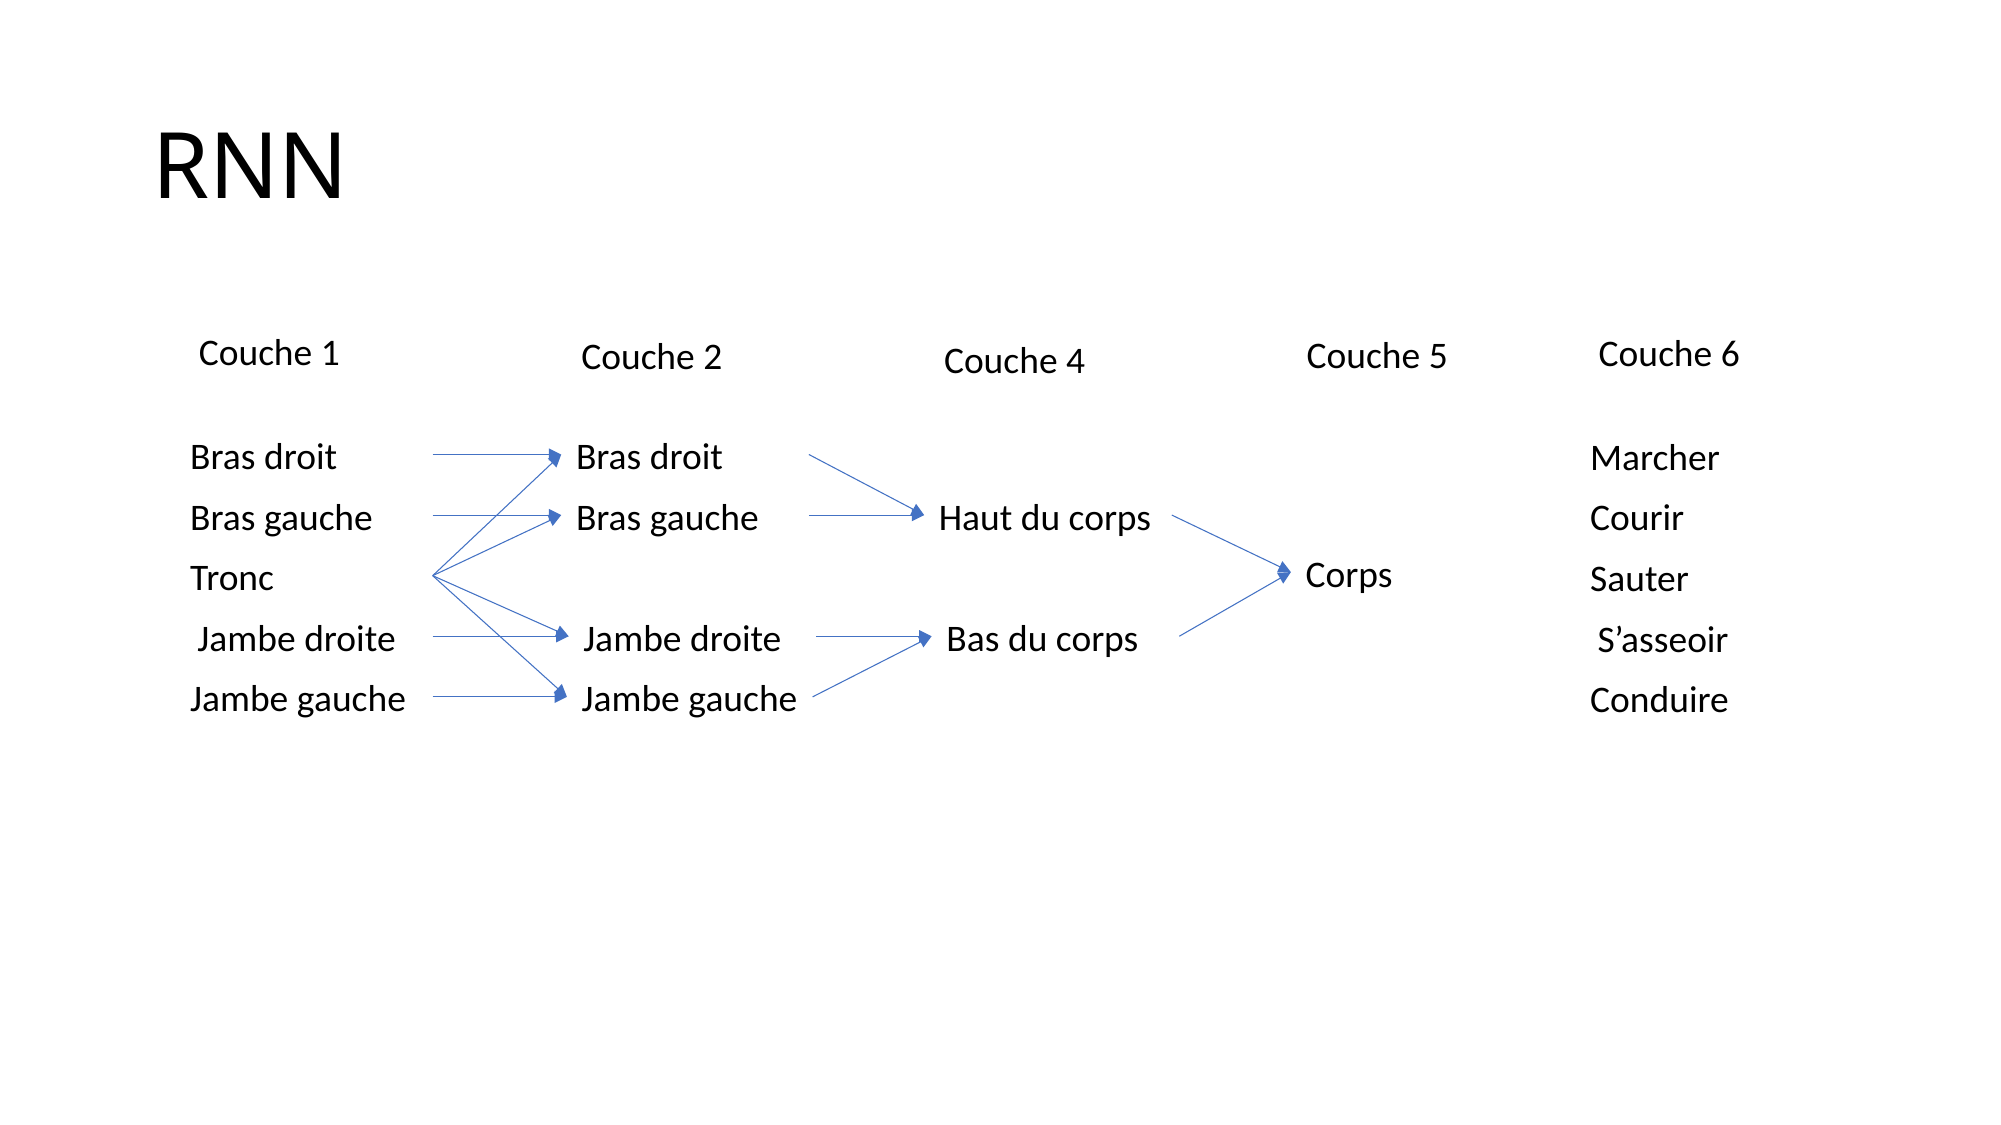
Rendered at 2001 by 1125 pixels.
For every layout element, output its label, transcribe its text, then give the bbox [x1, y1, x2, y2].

text_box Jambe gauche [175, 666, 433, 727]
text_box Couche 1 [183, 320, 355, 381]
text_box Courir [1575, 485, 1833, 546]
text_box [808, 454, 925, 515]
text_box Conduire [1575, 667, 1833, 728]
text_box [818, 636, 932, 698]
title RNN [137, 59, 1863, 278]
text_box Bras droit [175, 424, 433, 485]
text_box Bas du corps [931, 606, 1180, 667]
text_box Couche 4 [929, 328, 1101, 388]
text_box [432, 576, 562, 636]
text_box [432, 455, 562, 515]
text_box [1179, 572, 1291, 637]
text_box Jambe gauche [566, 666, 813, 727]
text_box Haut du corps [924, 485, 1172, 545]
text_box Bras gauche [175, 485, 432, 545]
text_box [432, 637, 562, 697]
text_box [1171, 515, 1291, 573]
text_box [562, 576, 569, 636]
text_box Corps [1291, 542, 1539, 602]
text_box S’asseoir [1582, 607, 1833, 667]
text_box Jambe droite [568, 606, 817, 667]
text_box Couche 2 [566, 324, 738, 385]
text_box Bras gauche [562, 485, 809, 545]
text_box Couche 5 [1291, 323, 1463, 384]
text_box Tronc [175, 545, 432, 606]
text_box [432, 516, 562, 576]
text_box Marcher [1575, 425, 1833, 485]
text_box Bras droit [561, 424, 809, 485]
text_box Couche 6 [1583, 321, 1755, 382]
text_box Jambe droite [182, 606, 432, 666]
text_box Sauter [1575, 546, 1833, 607]
